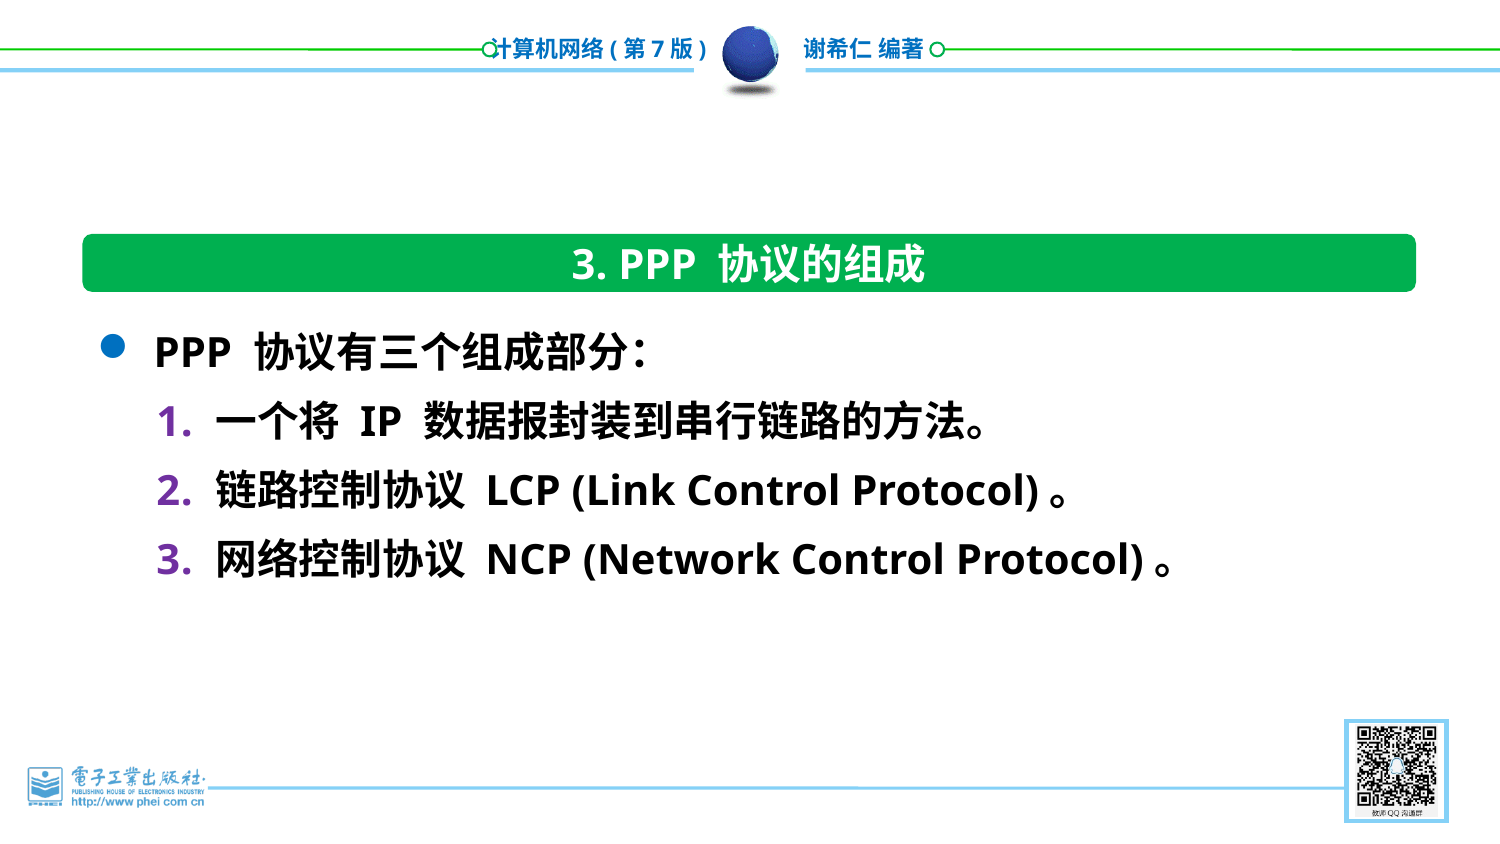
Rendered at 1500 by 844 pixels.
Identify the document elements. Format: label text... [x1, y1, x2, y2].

picture [720, 24, 780, 100]
text_box PPP 协议有三个组成部分： 一个将 IP 数据报封装到串行链路的方法。 链路控制协议 LCP (Link Control Protocol)。 网络控制协议 NCP (Network Control Protocol)。 [82, 300, 1341, 590]
picture [23, 764, 208, 809]
picture [1355, 724, 1438, 817]
text_box 3. PPP 协议的组成 [556, 230, 942, 295]
text_box [82, 233, 556, 292]
text_box [942, 233, 1417, 292]
